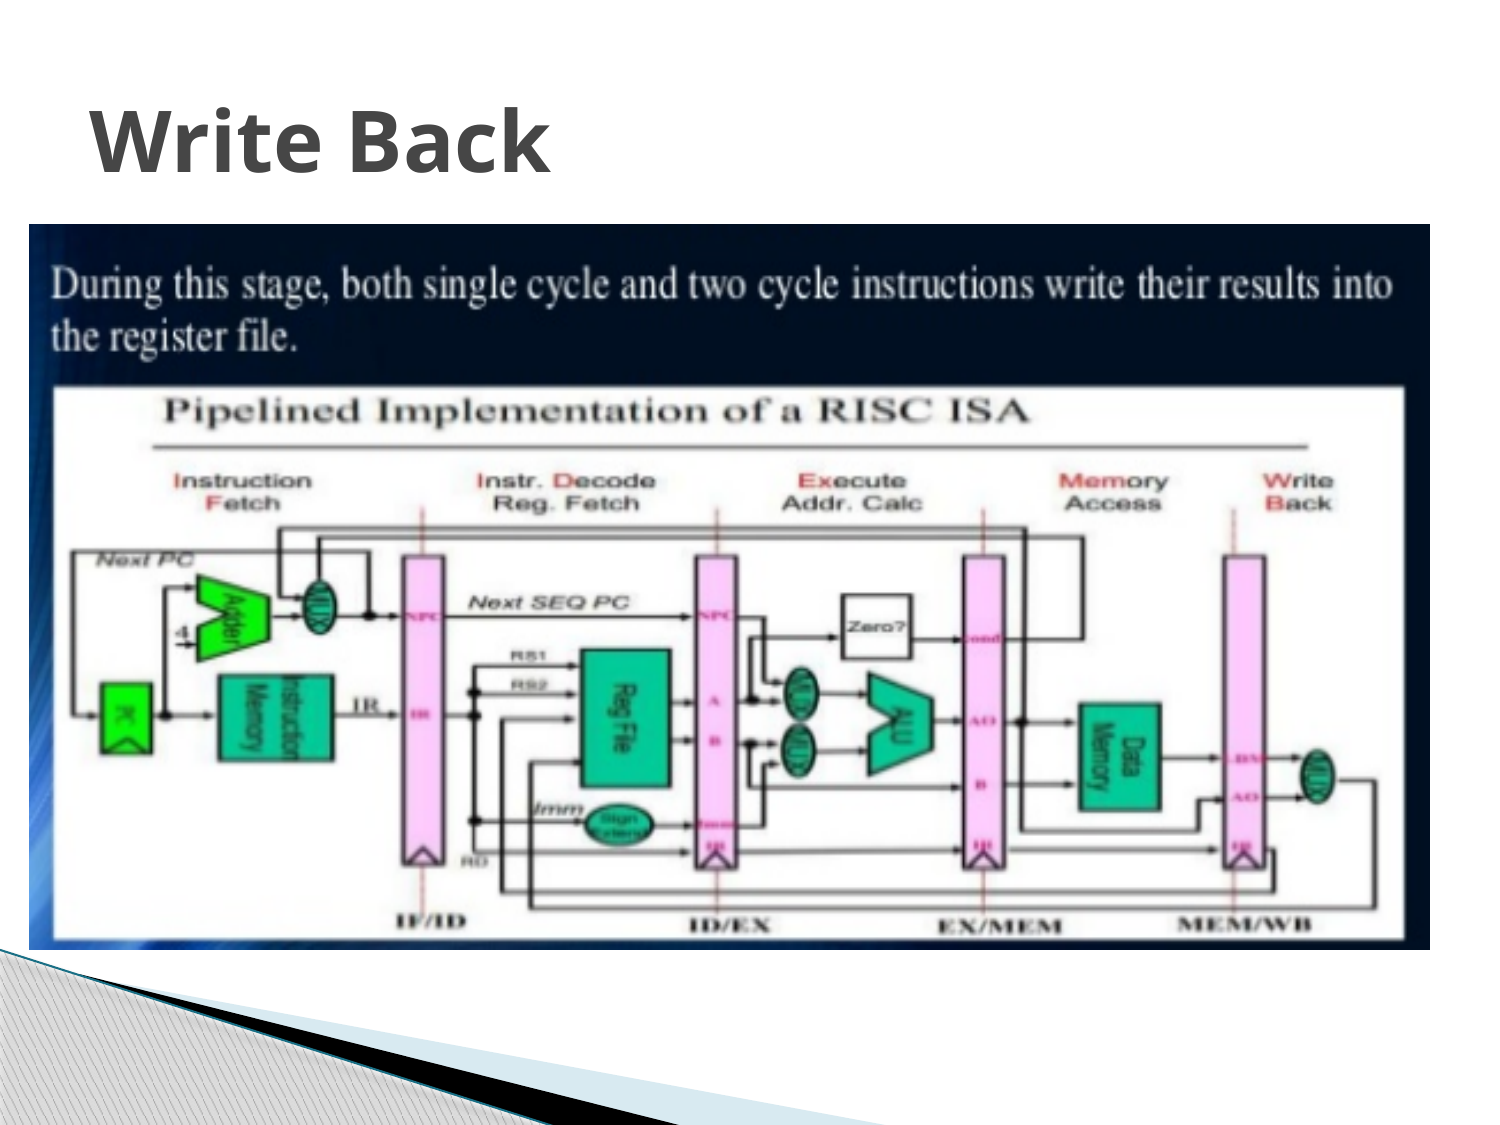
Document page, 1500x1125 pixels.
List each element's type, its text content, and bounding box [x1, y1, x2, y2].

title Write Back [75, 45, 1425, 224]
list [29, 224, 1430, 951]
